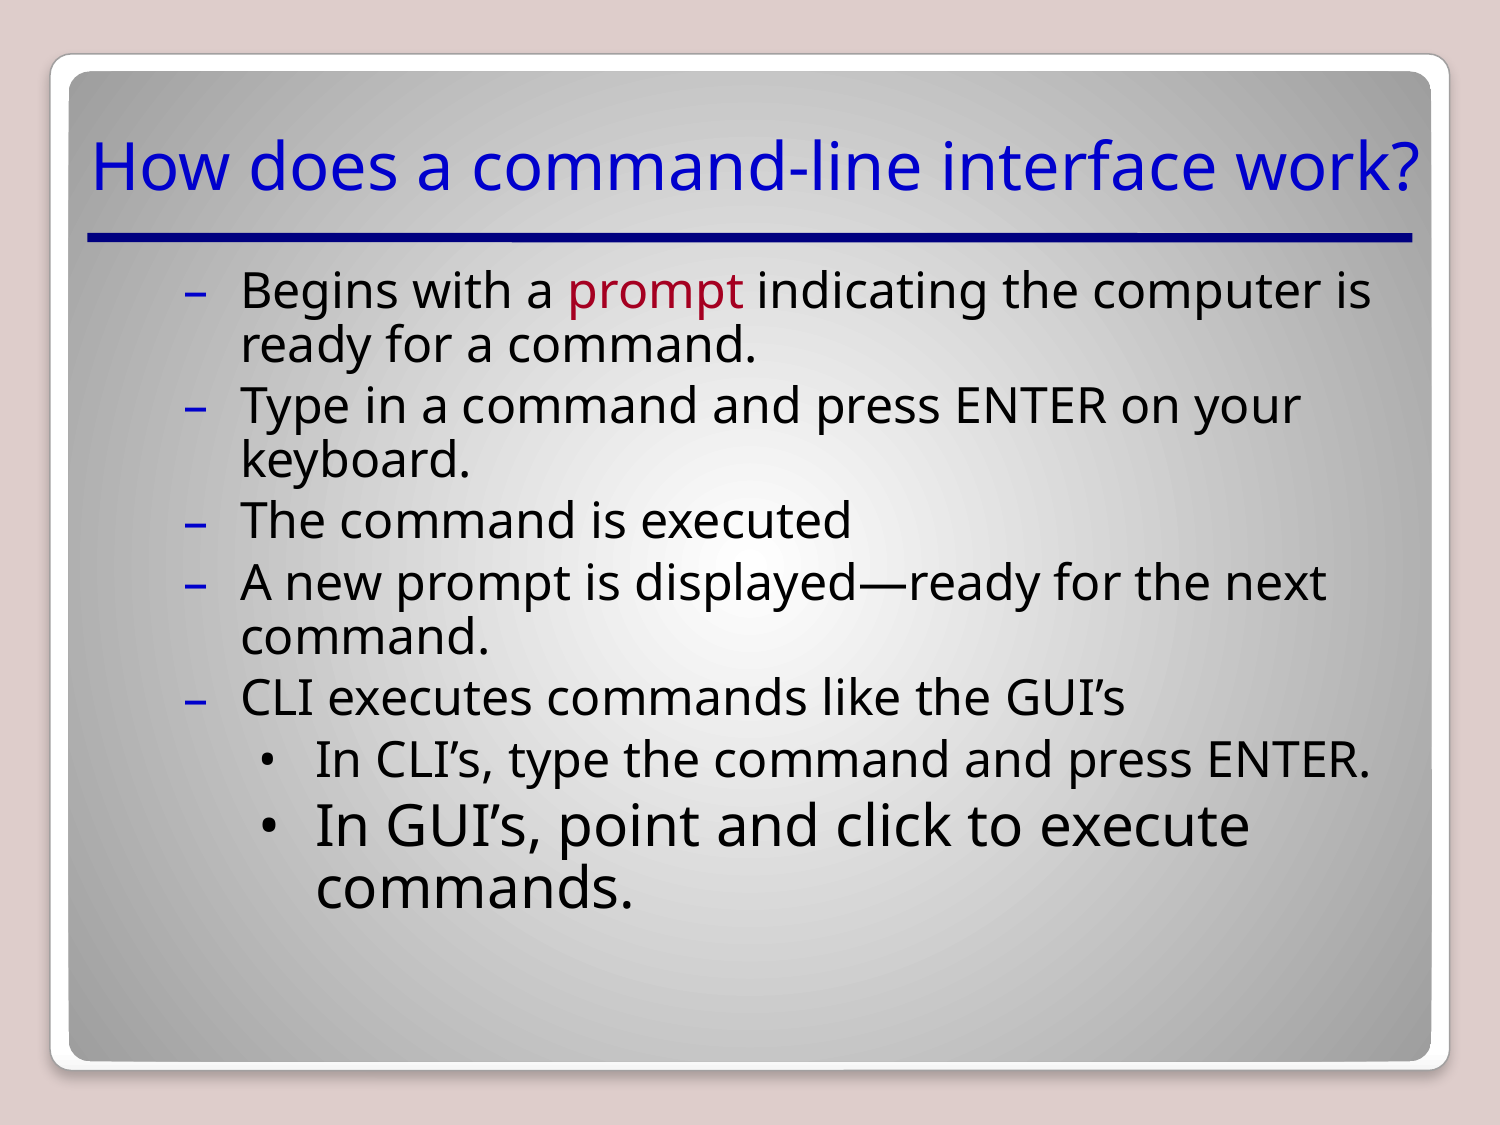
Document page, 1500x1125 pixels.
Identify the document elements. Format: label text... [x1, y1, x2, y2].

title How does a command-line interface work? [75, 57, 1468, 212]
list Begins with a prompt indicating the computer is ready for a command. Type in a command and press ENTER on your keyboard. The command is executed A new prompt is displayed—ready for the next command. CLI executes commands like the GUI’s In CLI’s, type the command and press ENTER. In GUI’s, point and click to execute commands. [75, 257, 1425, 1088]
